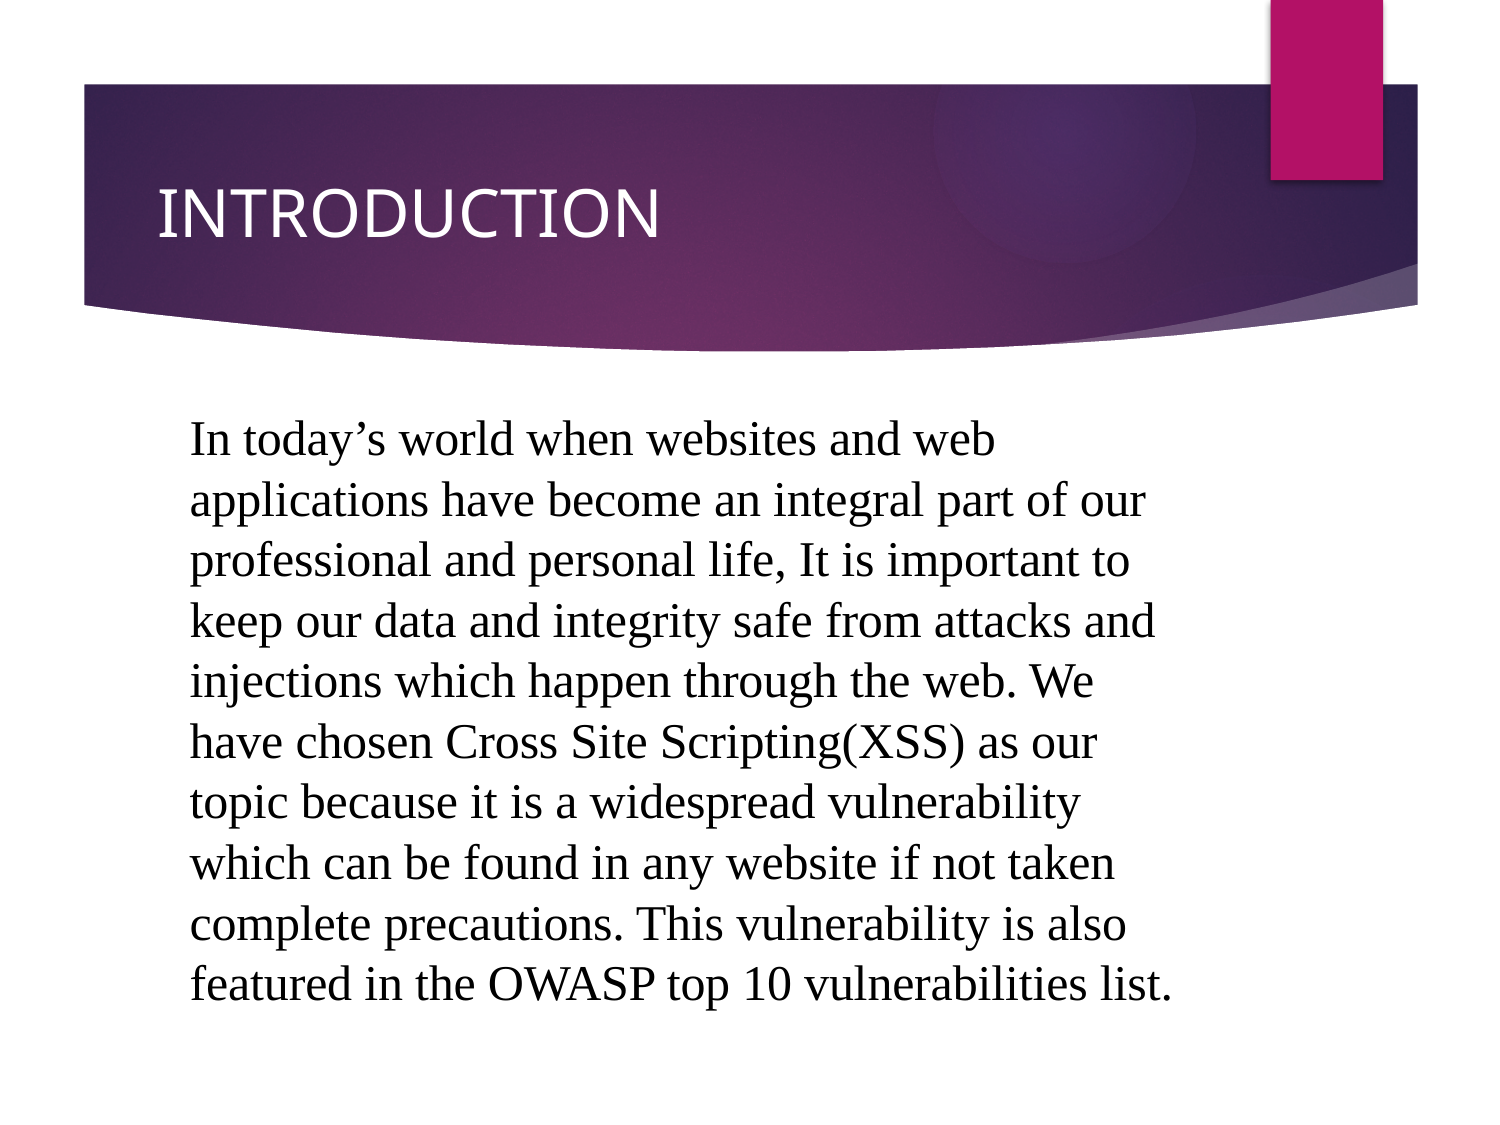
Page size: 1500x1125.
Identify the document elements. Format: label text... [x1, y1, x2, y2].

title INTRODUCTION [142, 152, 1183, 269]
text_box In today’s world when websites and web applications have become an integral part of our professional and personal life, It is important to keep our data and integrity safe from attacks and injections which happen through the web. We have chosen Cross Site Scripting(XSS) as our topic because it is a widespread vulnerability which can be found in any website if not taken complete precautions. This vulnerability is also featured in the OWASP top 10 vulnerabilities list. [187, 403, 1294, 1011]
